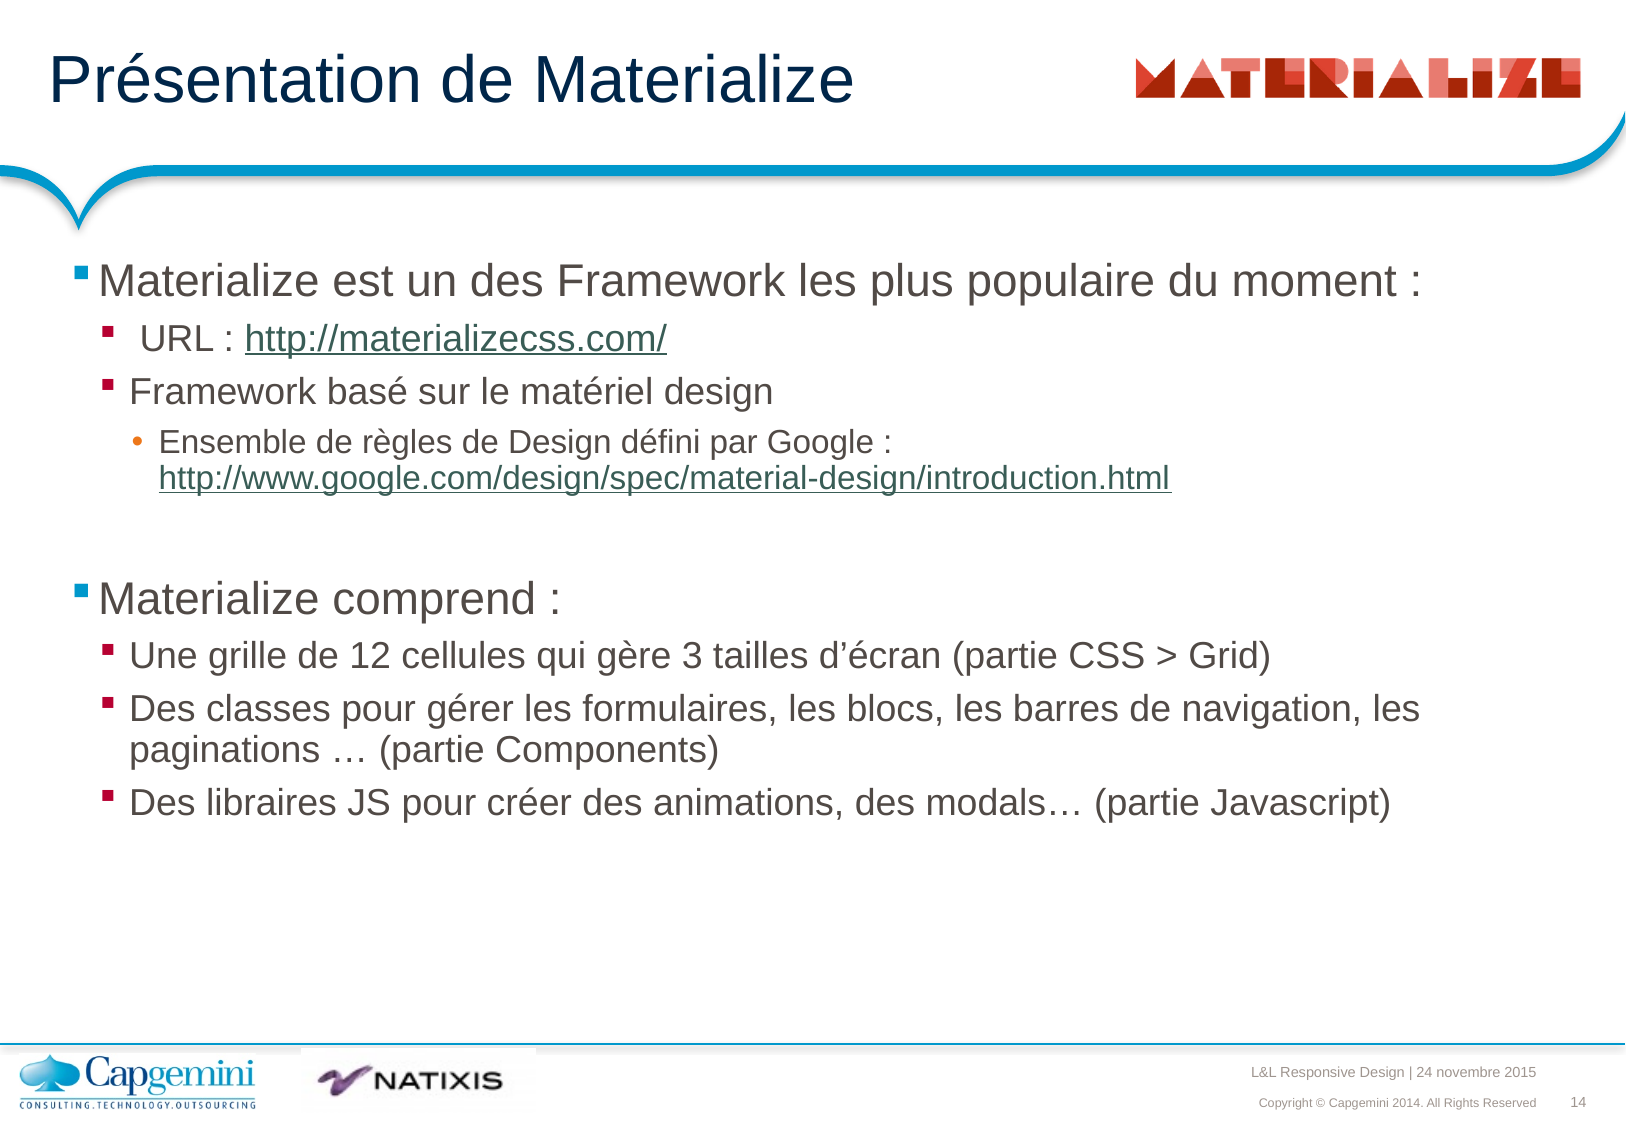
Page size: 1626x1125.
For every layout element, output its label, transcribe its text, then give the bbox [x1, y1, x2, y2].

title Présentation de Materialize [0, 0, 1625, 165]
list Materialize est un des Framework les plus populaire du moment : URL : http://materializecss.com/ Framework basé sur le matériel design Ensemble de règles de Design défini par Google : http://www.google.com/design/spec/material-design/introduction.html Materialize comprend : Une grille de 12 cellules qui gère 3 tailles d’écran (partie CSS > Grid) Des classes pour gérer les formulaires, les blocs, les barres de navigation, les paginations … (partie Components) Des libraires JS pour créer des animations, des modals… (partie Javascript) [53, 245, 1625, 1007]
picture [19, 1053, 256, 1110]
picture [1127, 51, 1586, 101]
picture [301, 1048, 536, 1113]
